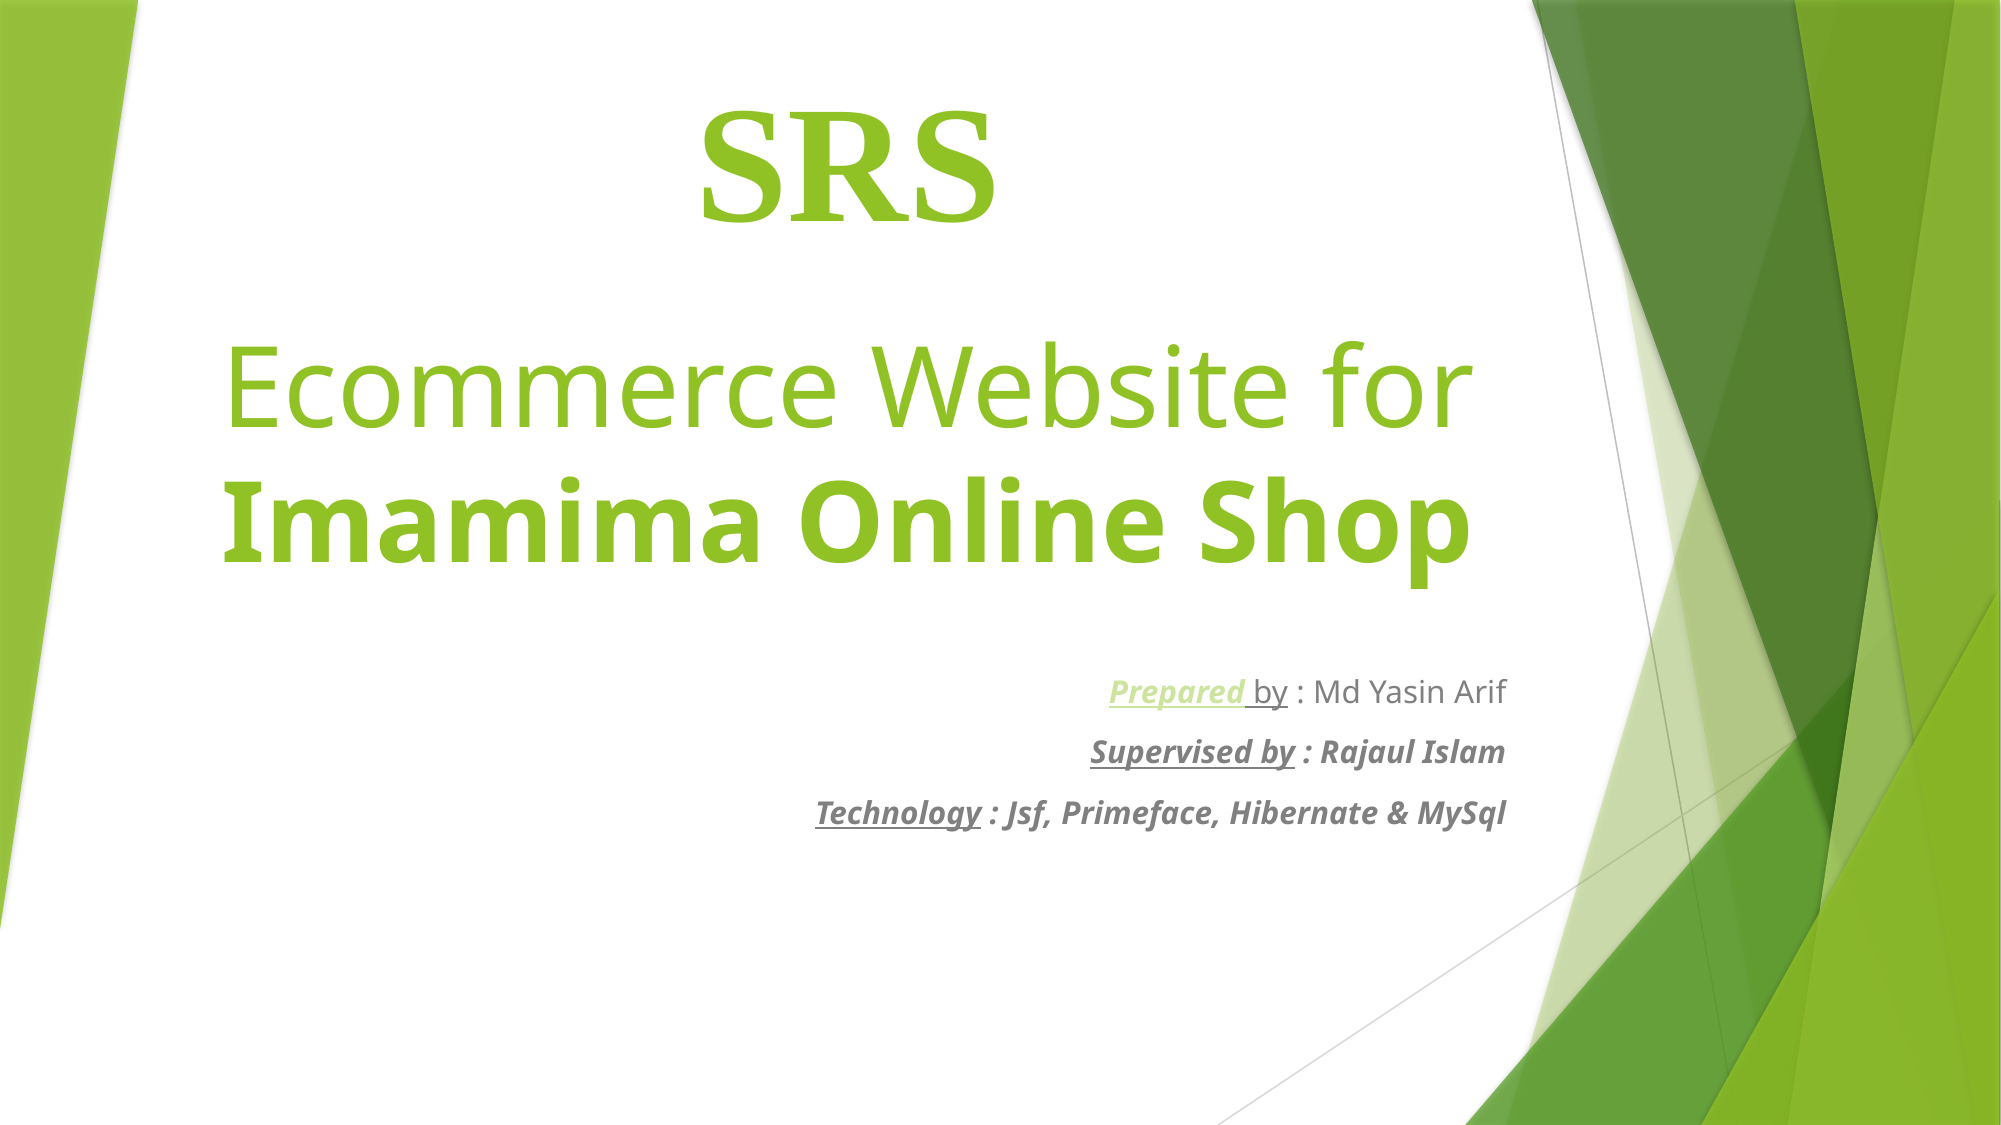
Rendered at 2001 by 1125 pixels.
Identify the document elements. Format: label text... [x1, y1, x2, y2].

subtitle Prepared by : Md Yasin Arif Supervised by : Rajaul Islam Technology : Jsf, Primeface, Hibernate & MySql [247, 664, 1522, 845]
title SRS Ecommerce Website for Imamima Online Shop [113, 457, 1583, 728]
